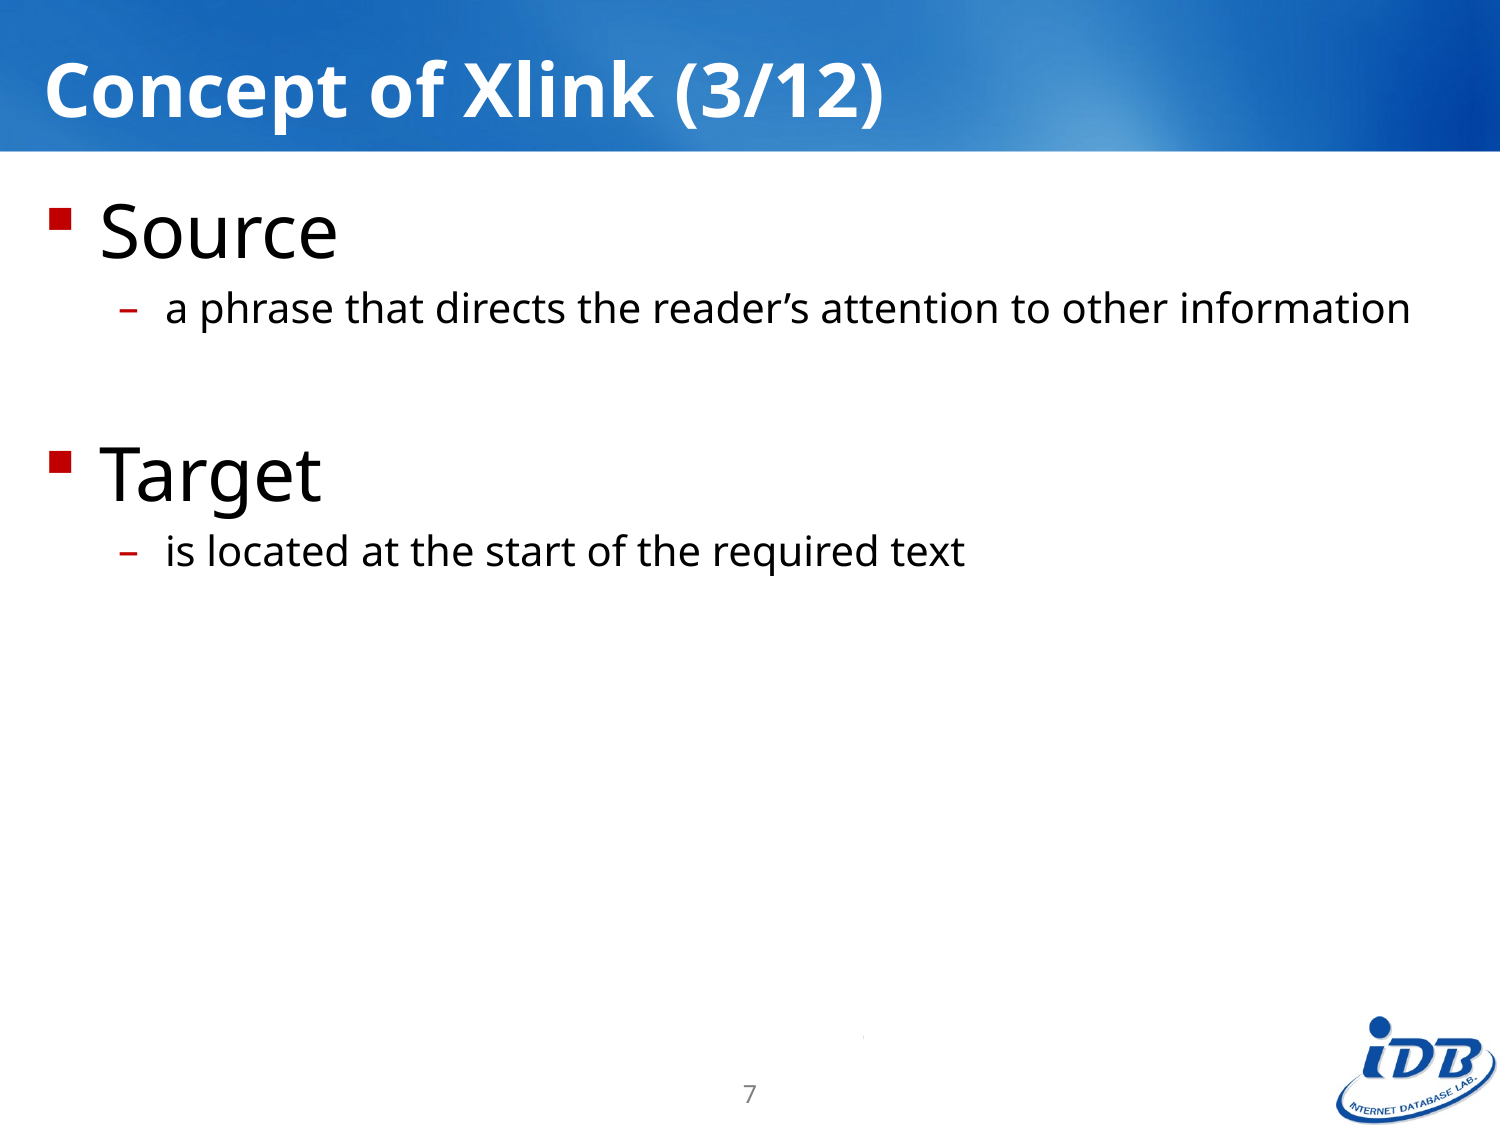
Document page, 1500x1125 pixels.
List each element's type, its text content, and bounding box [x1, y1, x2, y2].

title Concept of Xlink (3/12) [28, 23, 1472, 153]
picture [0, 0, 1500, 1125]
slide_number 7 [688, 1078, 812, 1114]
list Source a phrase that directs the reader’s attention to other information Target is located at the start of the required text [28, 175, 1472, 1067]
